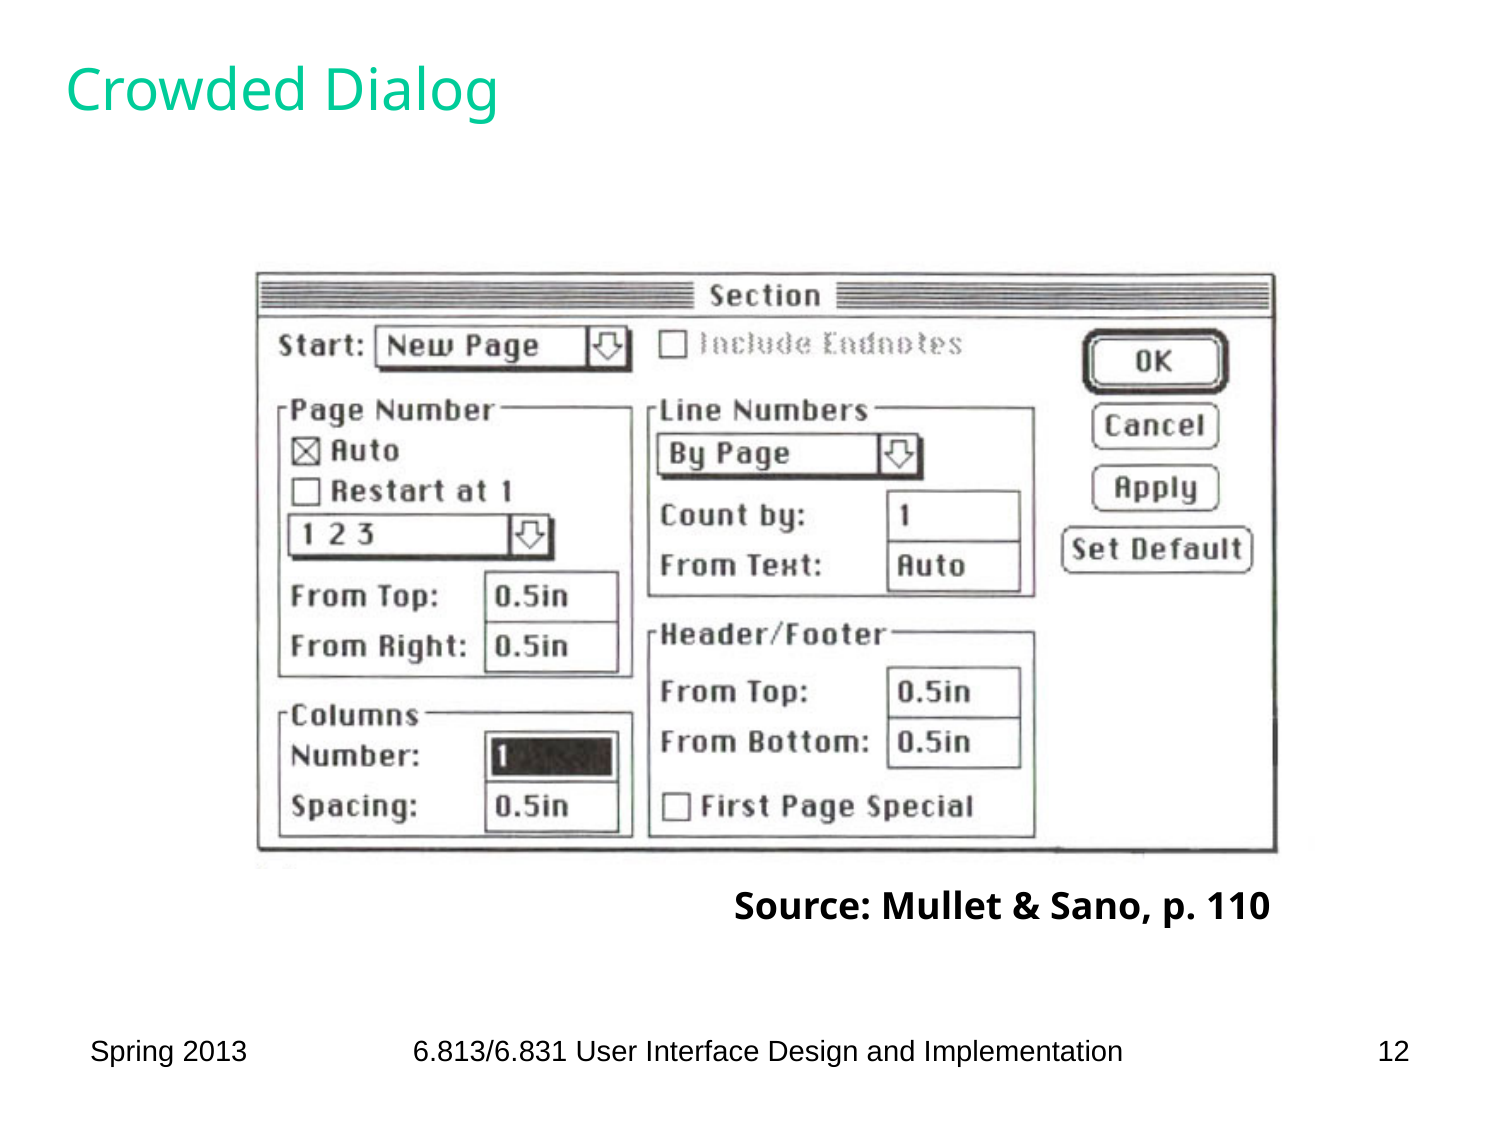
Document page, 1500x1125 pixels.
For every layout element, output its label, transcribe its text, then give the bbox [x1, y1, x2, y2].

text_box Source: Mullet & Sano, p. 110 [719, 877, 1286, 935]
slide_number Spring 2013 [74, 1024, 301, 1103]
title Crowded Dialog [49, 24, 1438, 151]
picture [187, 221, 1338, 869]
footer 6.813/6.831 User Interface Design and Implementation [312, 1024, 1226, 1103]
slide_number 12 [1237, 1024, 1426, 1103]
